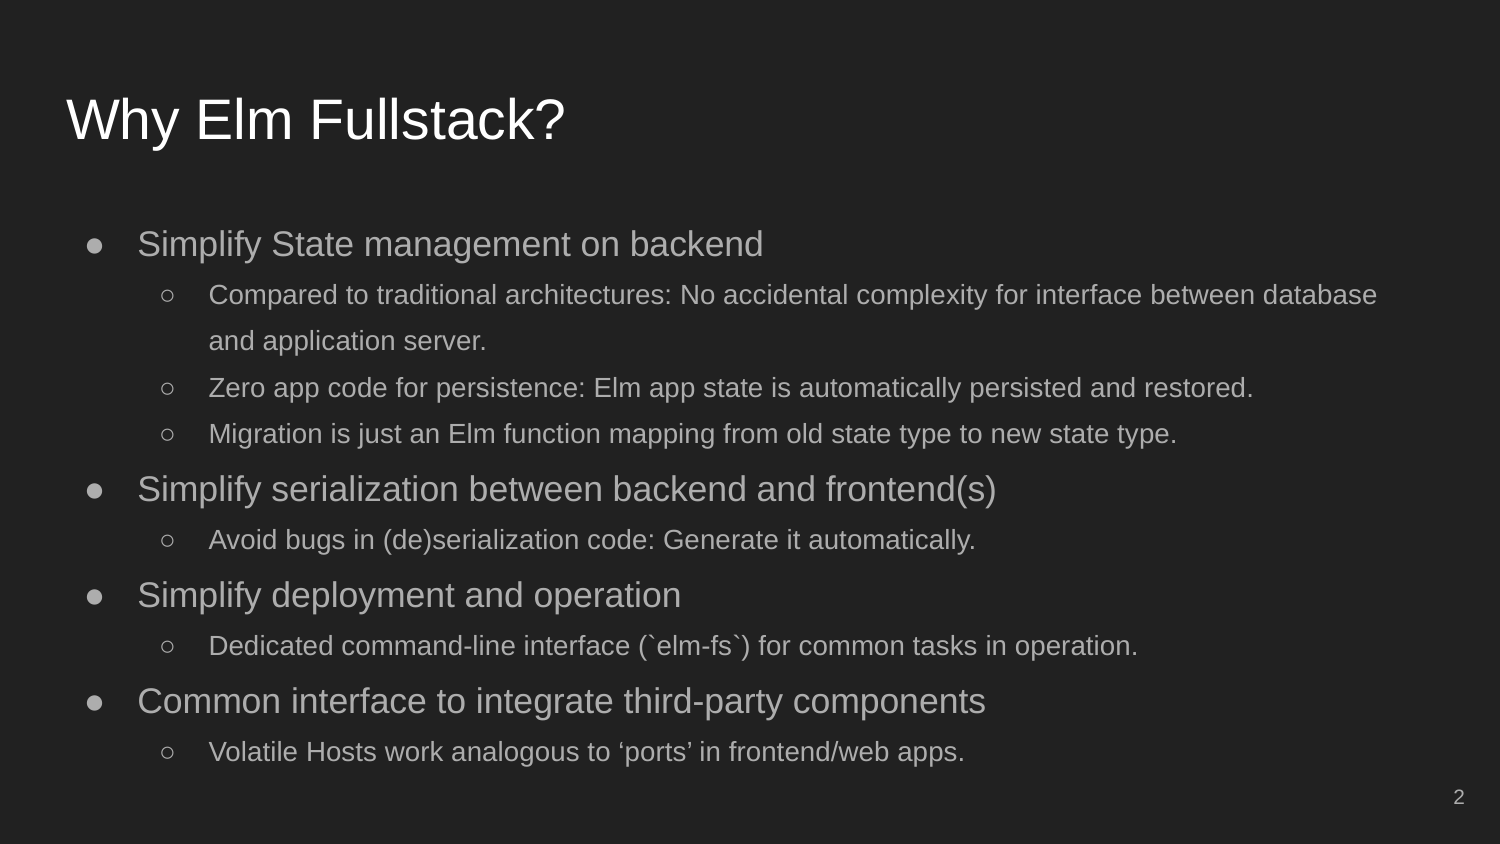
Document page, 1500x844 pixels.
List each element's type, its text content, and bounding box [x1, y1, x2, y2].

list Simplify State management on backend Compared to traditional architectures: No accidental complexity for interface between database and application server. Zero app code for persistence: Elm app state is automatically persisted and restored. Migration is just an Elm function mapping from old state type to new state type. Simplify serialization between backend and frontend(s) Avoid bugs in (de)serialization code: Generate it automatically. Simplify deployment and operation Dedicated command-line interface (`elm-fs`) for common tasks in operation. Common interface to integrate third-party components Volatile Hosts work analogous to ‘ports’ in frontend/web apps. [51, 189, 1449, 786]
title Why Elm Fullstack? [51, 72, 1449, 167]
slide_number ‹#› [1389, 764, 1480, 830]
